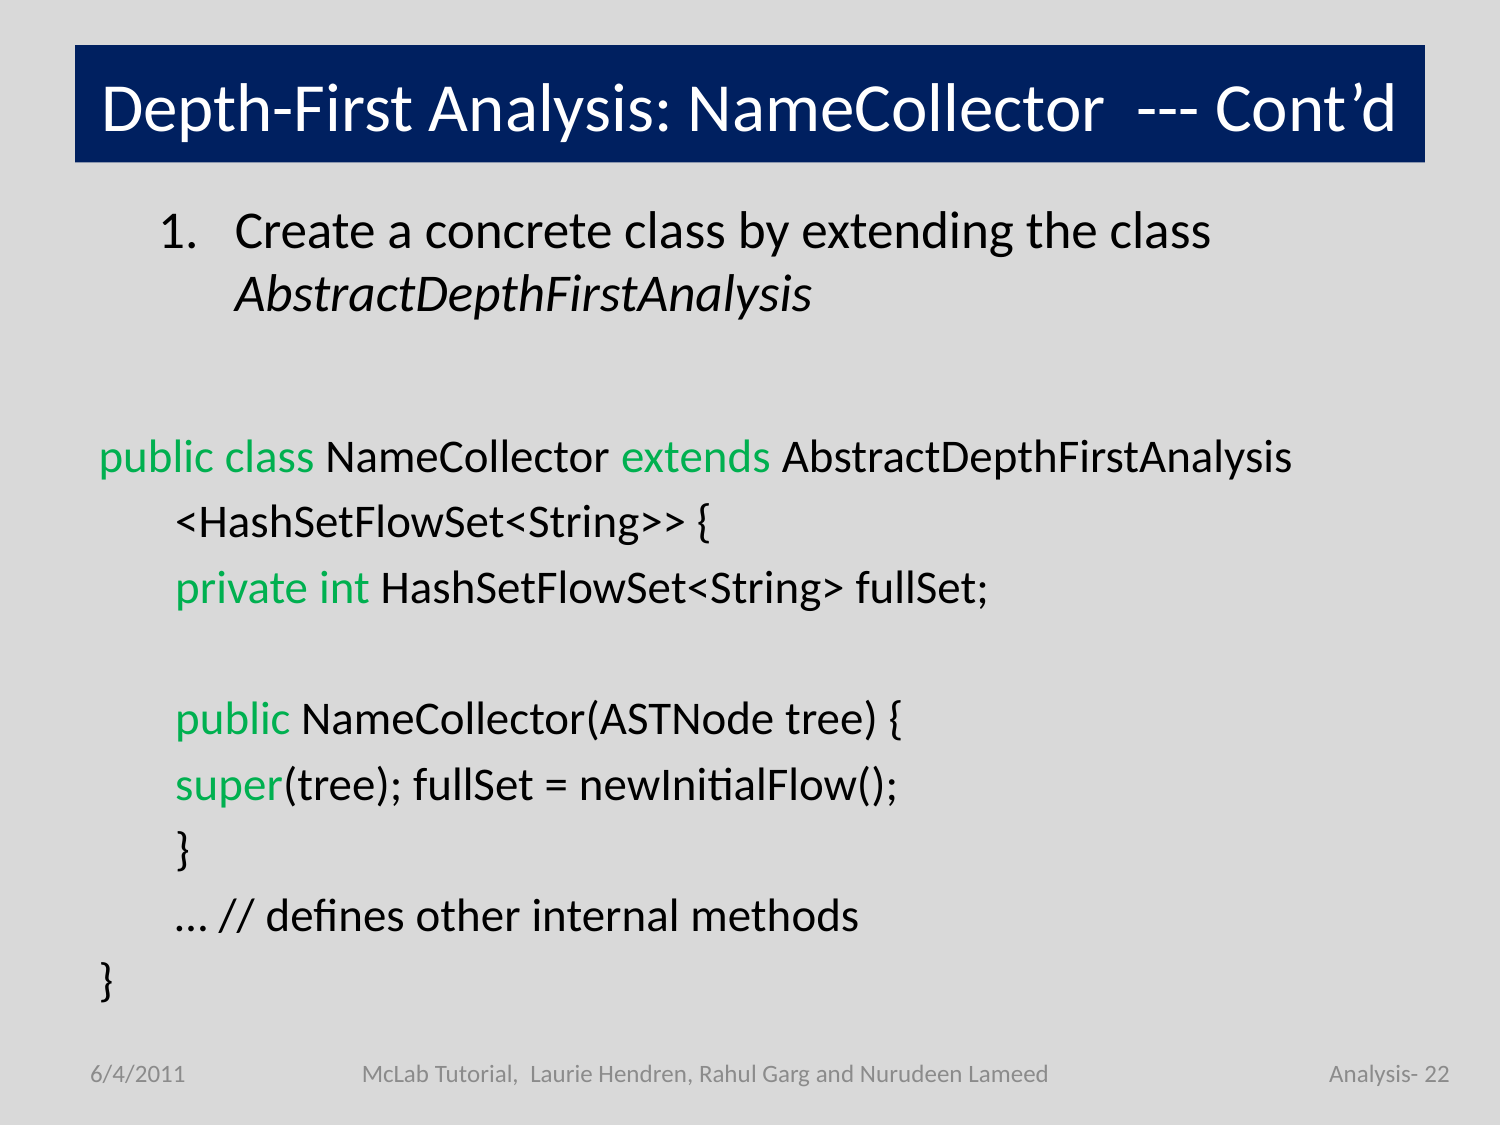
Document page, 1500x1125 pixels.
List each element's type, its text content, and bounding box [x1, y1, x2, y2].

footer McLab Tutorial, Laurie Hendren, Rahul Garg and Nurudeen Lameed [300, 1042, 1113, 1103]
slide_number Analysis- 22 [1299, 1042, 1465, 1103]
title Depth-First Analysis: NameCollector --- Cont’d [75, 45, 1425, 163]
list Create a concrete class by extending the class AbstractDepthFirstAnalysis public class NameCollector extends AbstractDepthFirstAnalysis <HashSetFlowSet<String>> { private int HashSetFlowSet<String> fullSet; public NameCollector(ASTNode tree) { super(tree); fullSet = newInitialFlow(); } … // defines other internal methods } [75, 187, 1425, 1025]
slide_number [75, 1042, 213, 1103]
